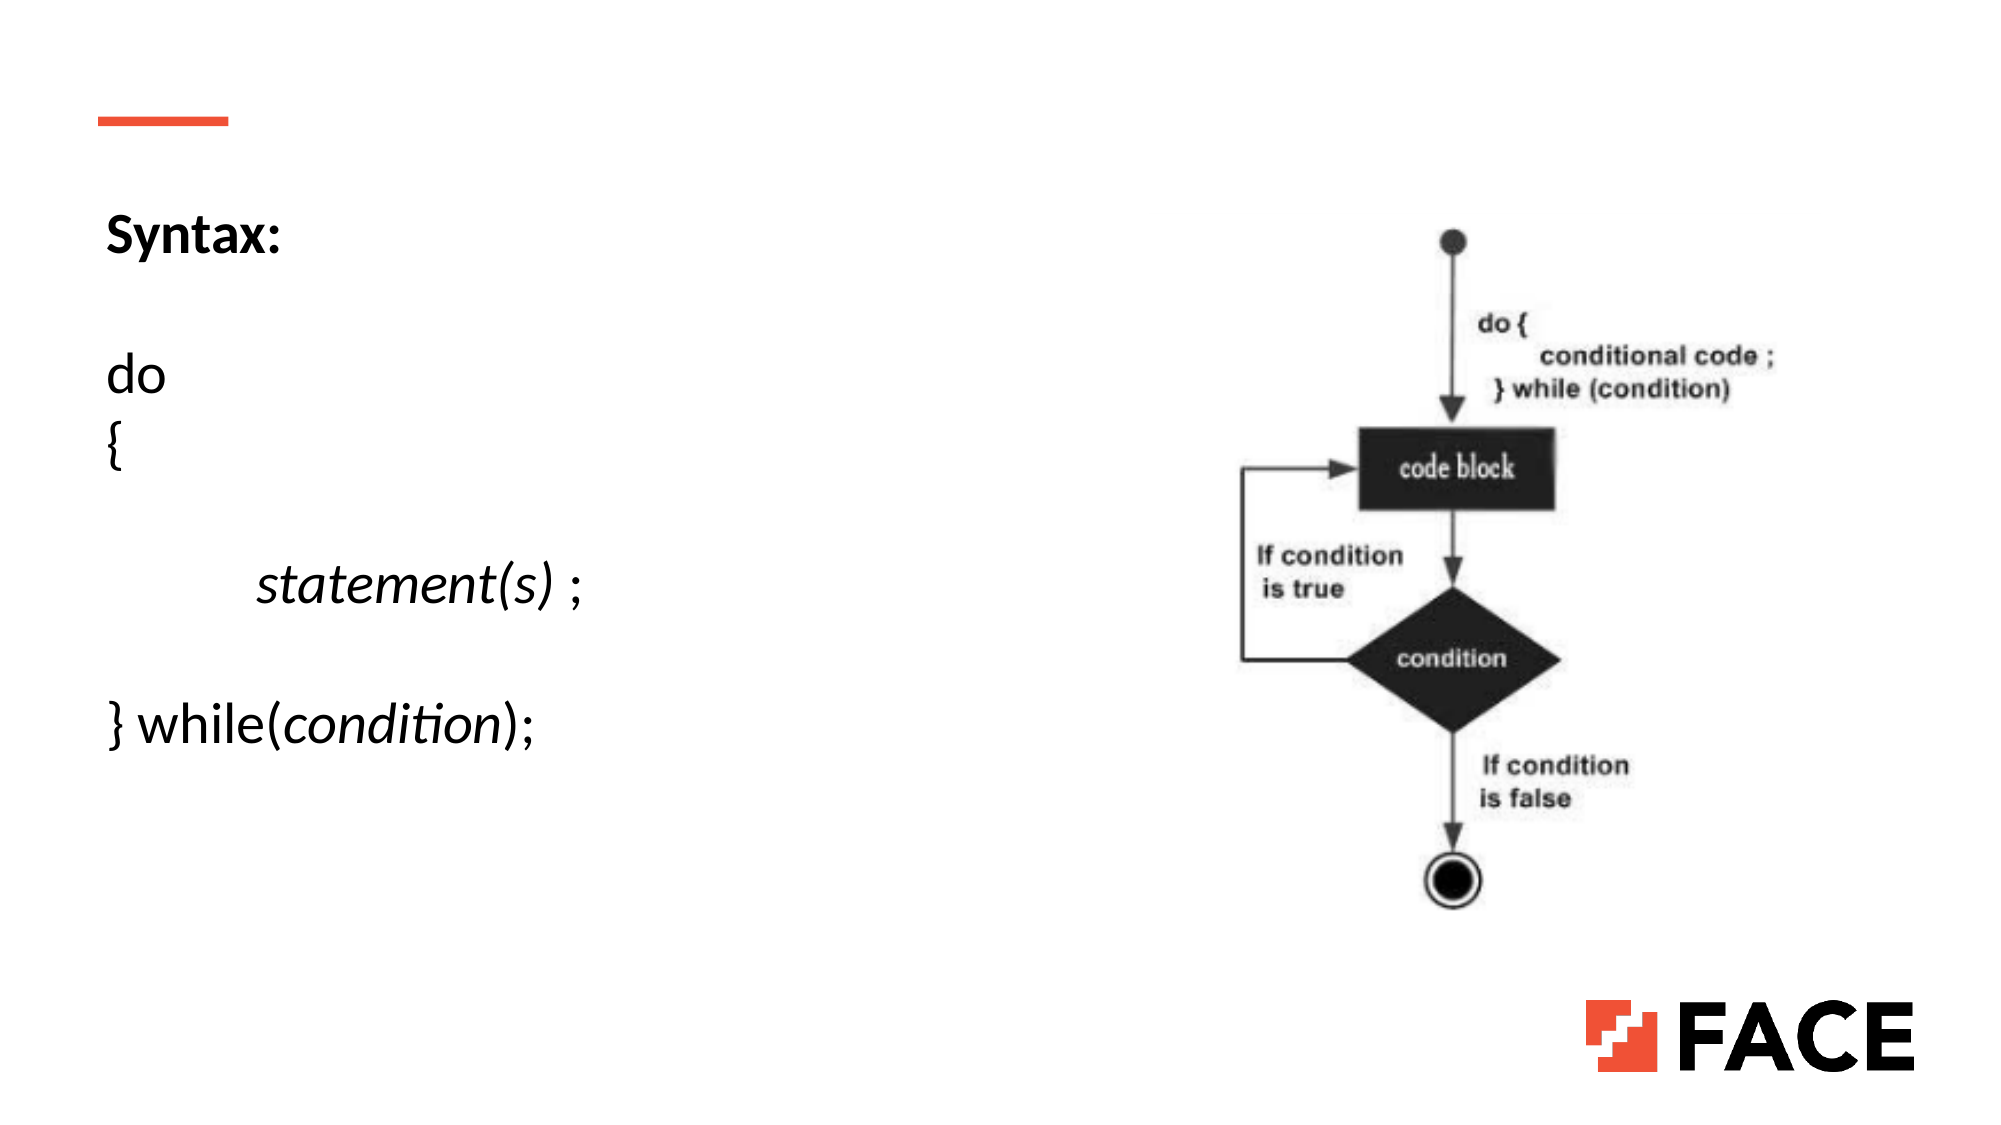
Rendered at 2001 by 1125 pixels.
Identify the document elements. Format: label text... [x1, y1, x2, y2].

picture [1586, 1000, 1915, 1072]
text_box Syntax: do { statement(s) ; } while(condition); [91, 187, 1038, 763]
text_box [98, 116, 229, 127]
picture [1149, 212, 1821, 954]
